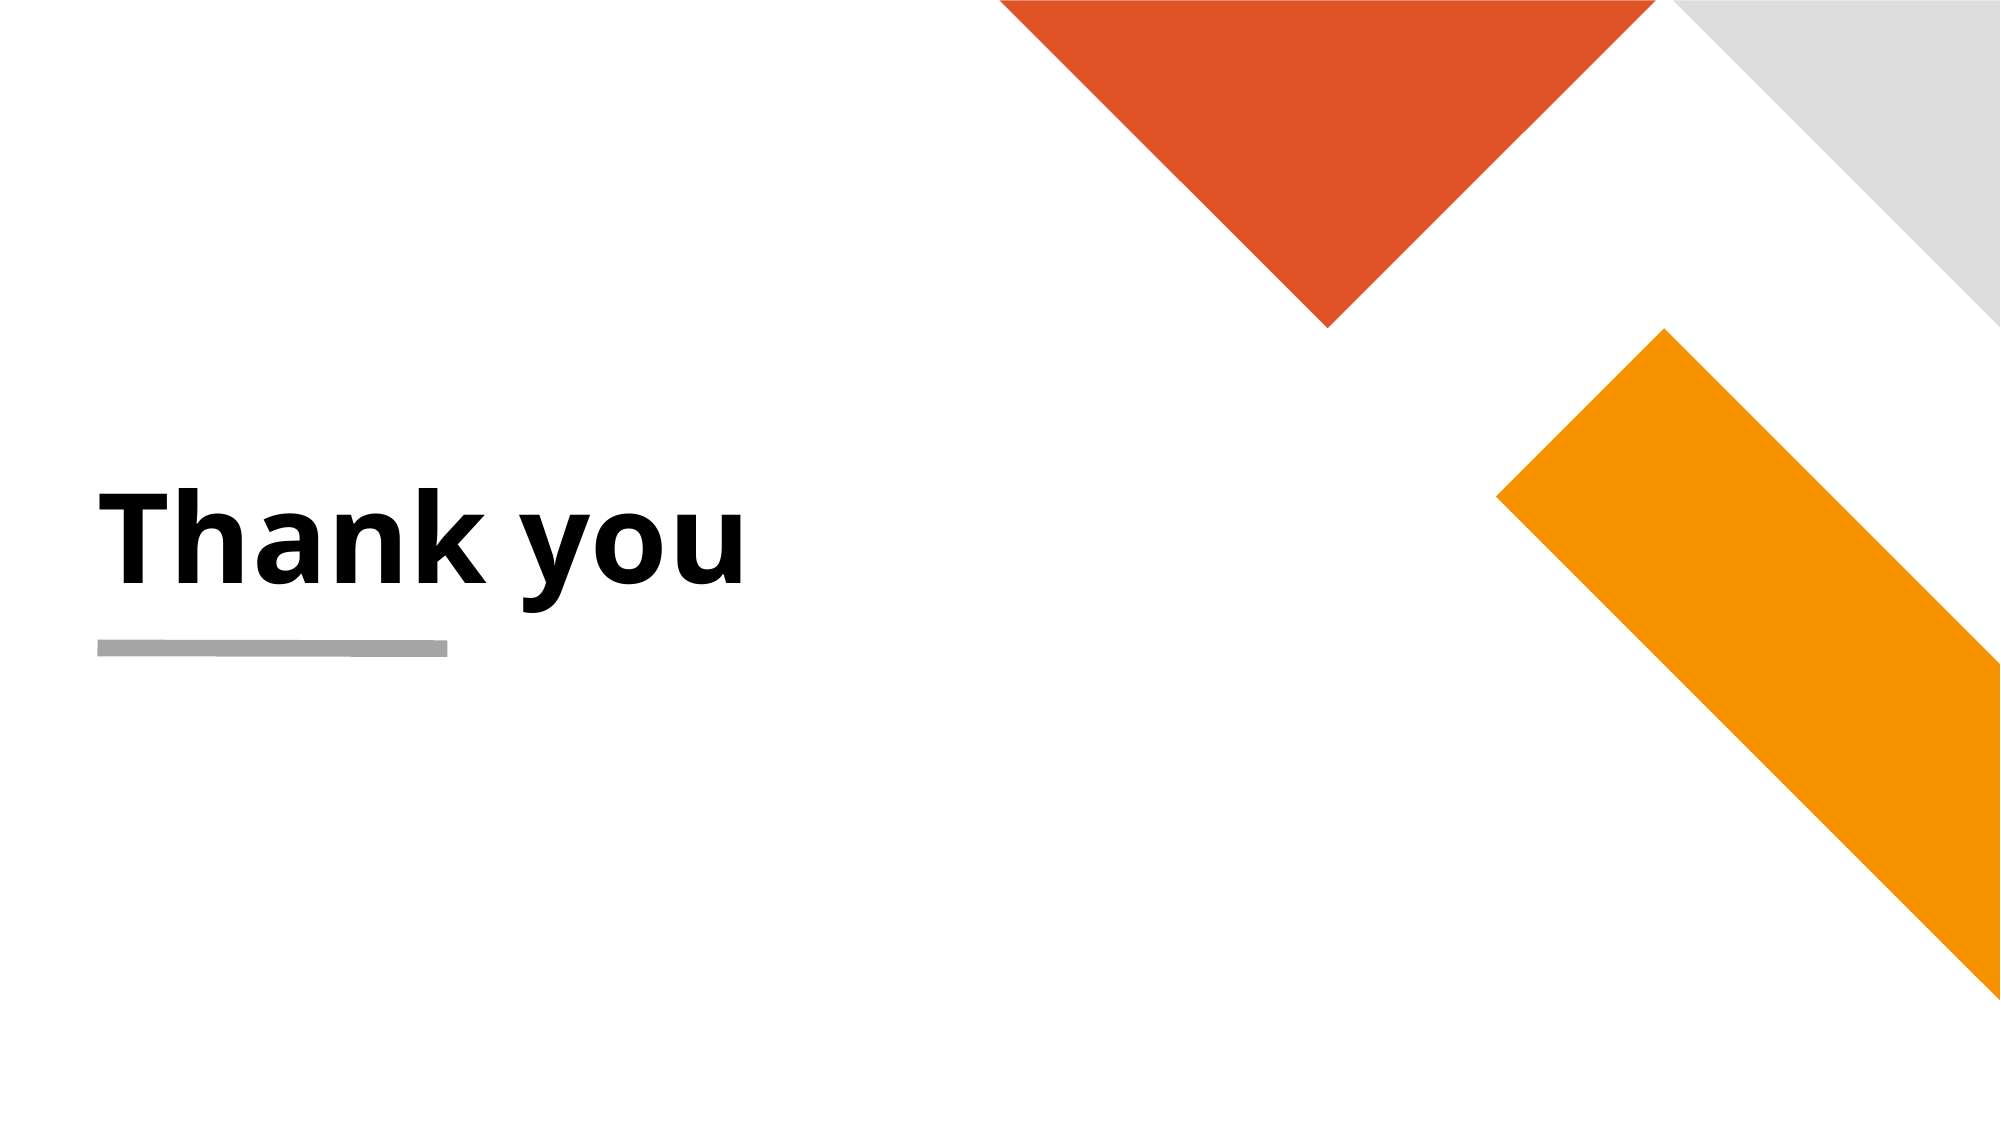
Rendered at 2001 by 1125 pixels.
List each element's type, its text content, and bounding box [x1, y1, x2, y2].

title Thank you [97, 67, 998, 608]
